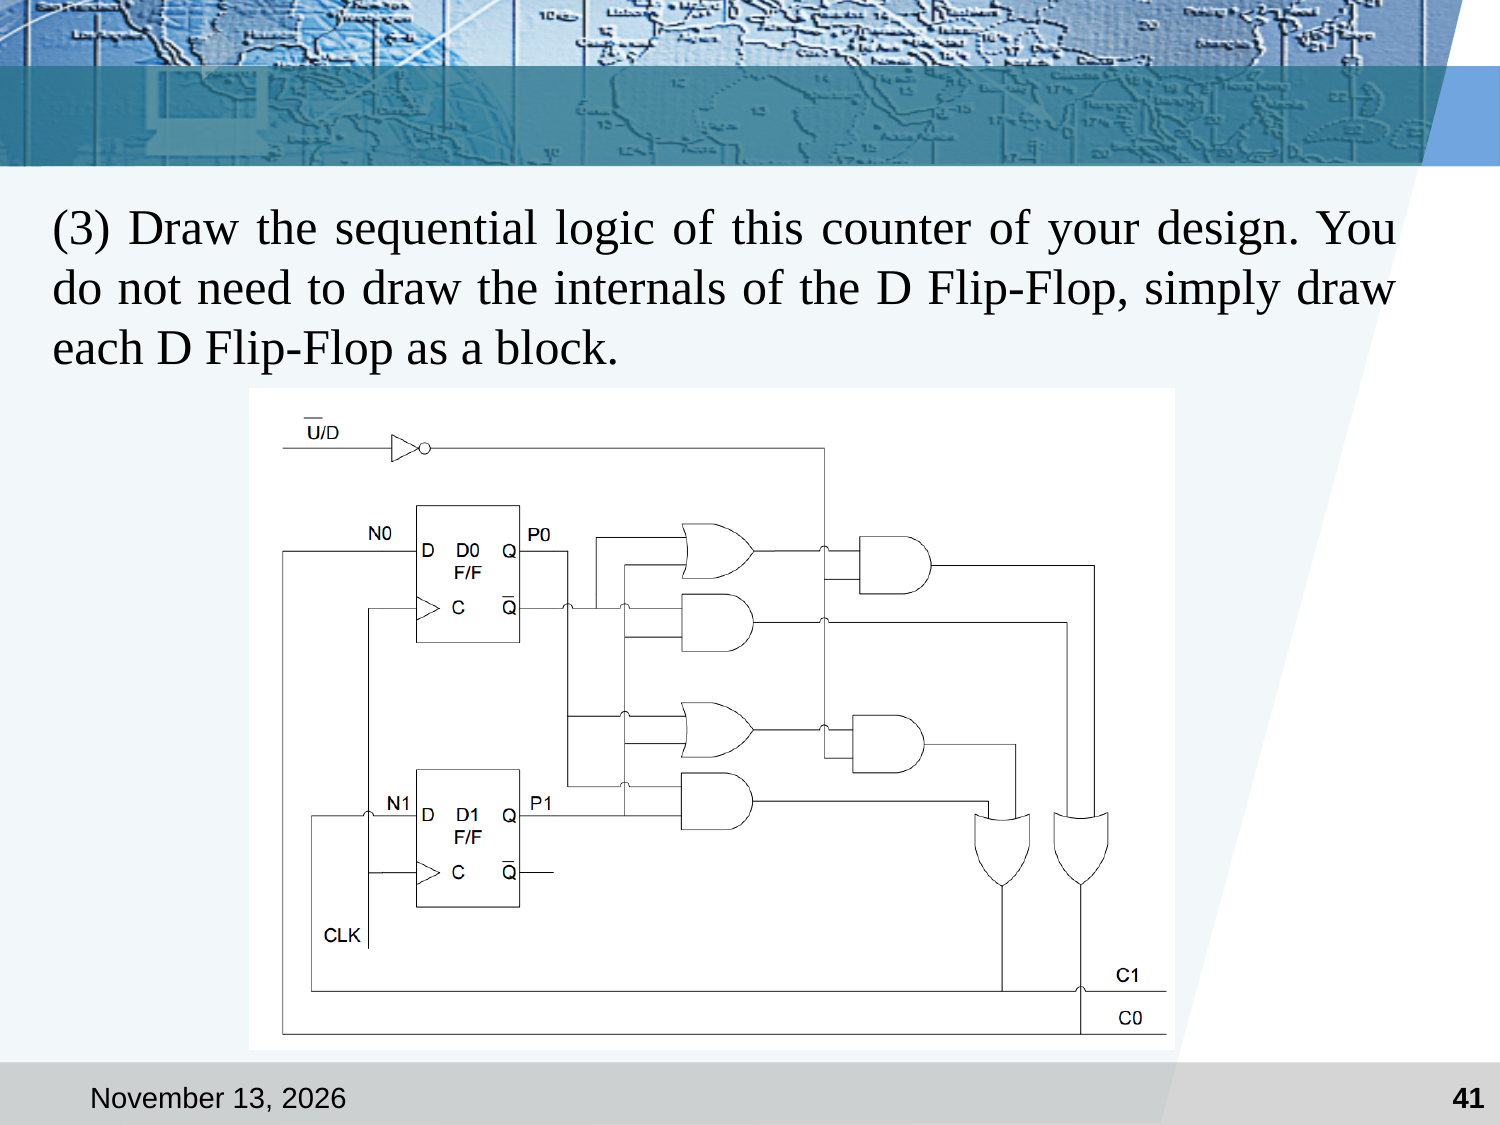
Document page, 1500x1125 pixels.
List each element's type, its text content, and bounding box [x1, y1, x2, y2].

picture [249, 388, 1176, 1051]
text_box (3) Draw the sequential logic of this counter of your design. You do not need to draw the internals of the D Flip-Flop, simply draw each D Flip-Flop as a block. [37, 187, 1413, 383]
slide_number 41 [1149, 1072, 1500, 1125]
picture [2, 0, 1463, 66]
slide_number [75, 1072, 425, 1125]
